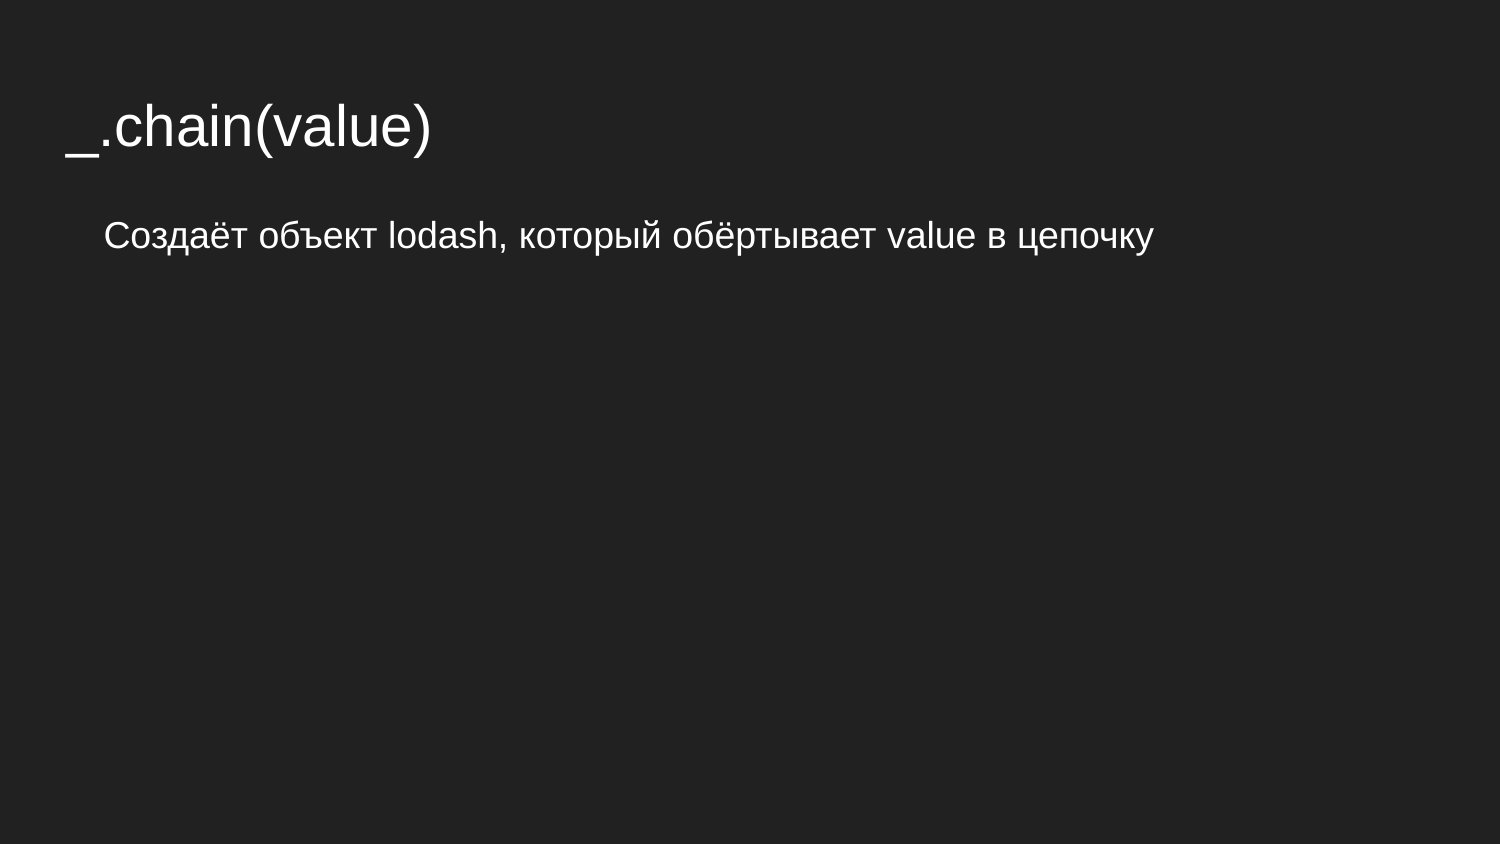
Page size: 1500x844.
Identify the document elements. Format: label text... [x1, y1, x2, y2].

list Создаёт объект lodash, который обёртывает value в цепочку [51, 189, 1449, 750]
title _.chain(value) [51, 72, 1449, 167]
